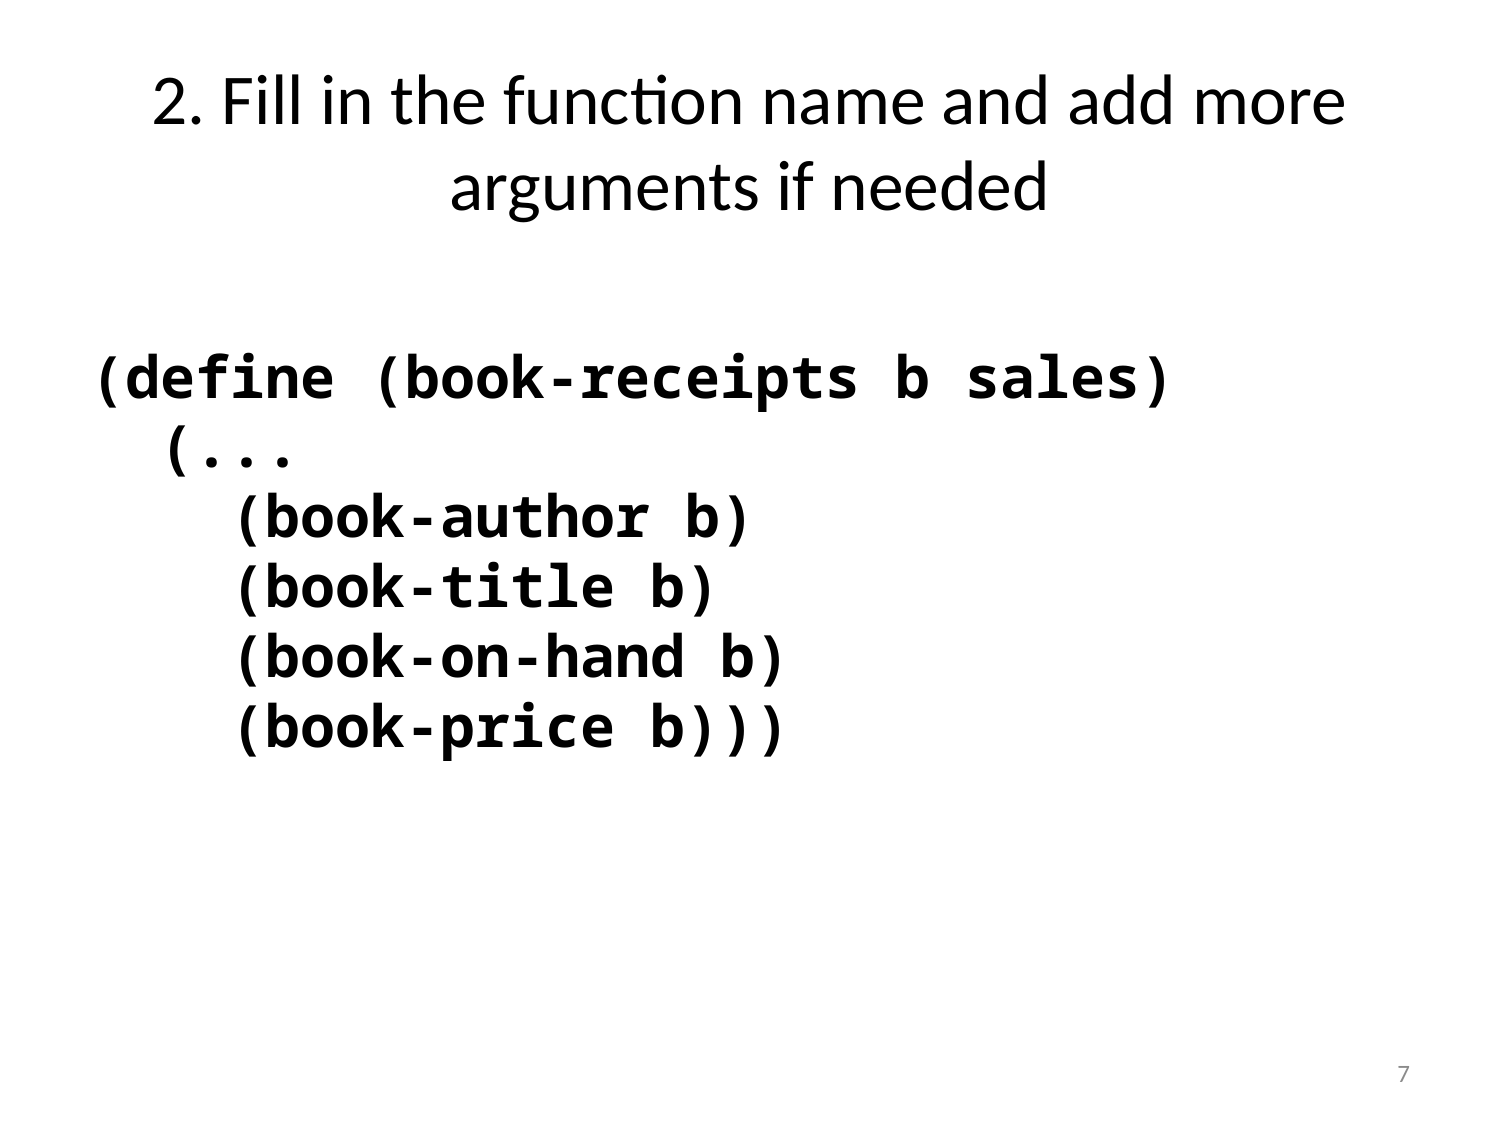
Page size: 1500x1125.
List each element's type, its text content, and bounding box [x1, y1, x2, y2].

title 2. Fill in the function name and add more arguments if needed [75, 45, 1425, 233]
slide_number 7 [1074, 1042, 1425, 1103]
list (define (book-receipts b sales) (... (book-author b) (book-title b) (book-on-hand b) (book-price b))) [75, 262, 1425, 1005]
